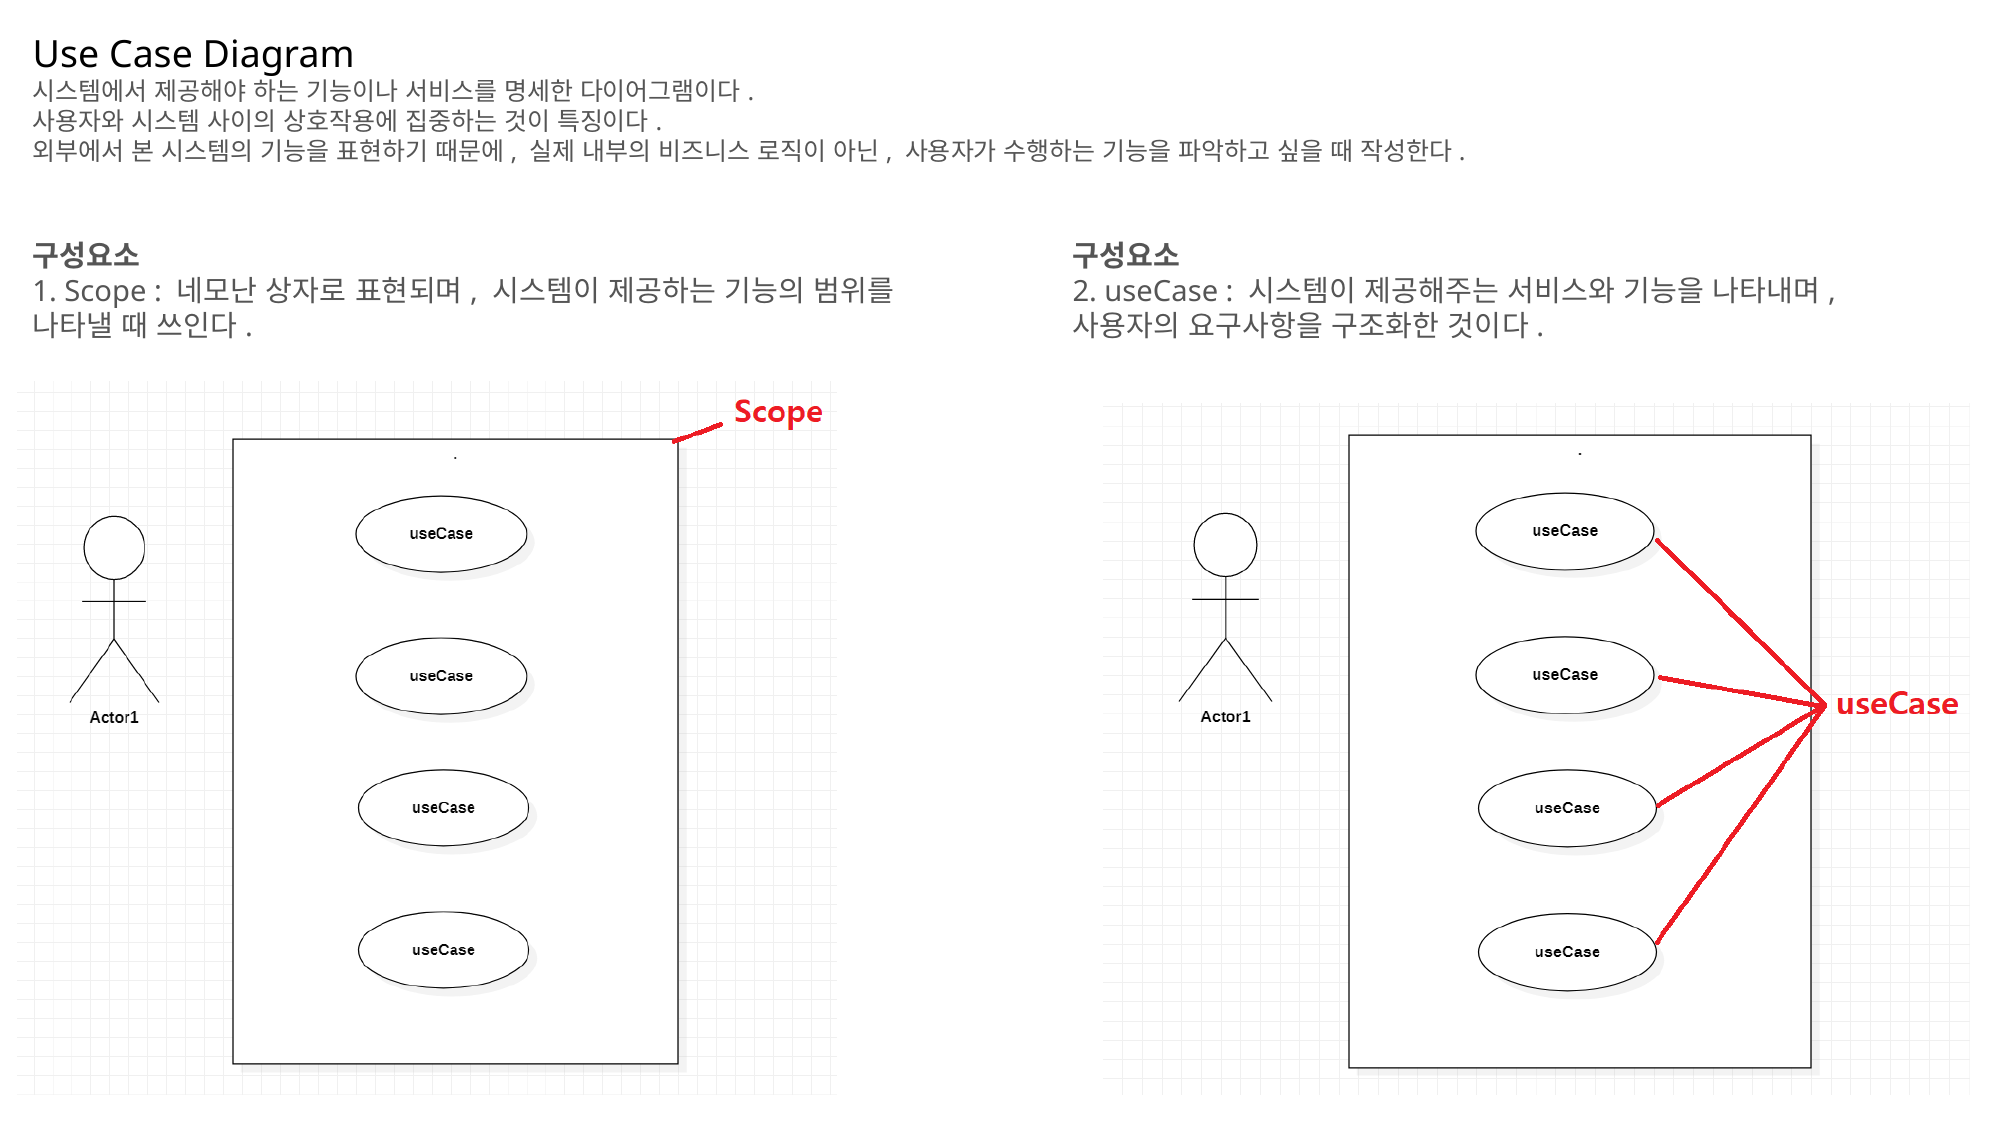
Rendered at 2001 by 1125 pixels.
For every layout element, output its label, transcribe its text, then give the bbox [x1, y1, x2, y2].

picture [17, 381, 837, 1095]
text_box 구성요소 2. useCase : 시스템이 제공해주는 서비스와 기능을 나타내며, 사용자의 요구사항을 구조화한 것이다. [1057, 230, 1955, 380]
text_box 구성요소 1. Scope : 네모난 상자로 표현되며, 시스템이 제공하는 기능의 범위를 나타낼 때 쓰인다. [17, 230, 915, 380]
text_box Use Case Diagram 시스템에서 제공해야 하는 기능이나 서비스를 명세한 다이어그램이다. 사용자와 시스템 사이의 상호작용에 집중하는 것이 특징이다. 외부에서 본 시스템의 기능을 표현하기 때문에, 실제 내부의 비즈니스 로직이 아닌, 사용자가 수행하는 기능을 파악하고 싶을 때 작성한다. [17, 23, 1970, 203]
picture [1103, 403, 1970, 1095]
